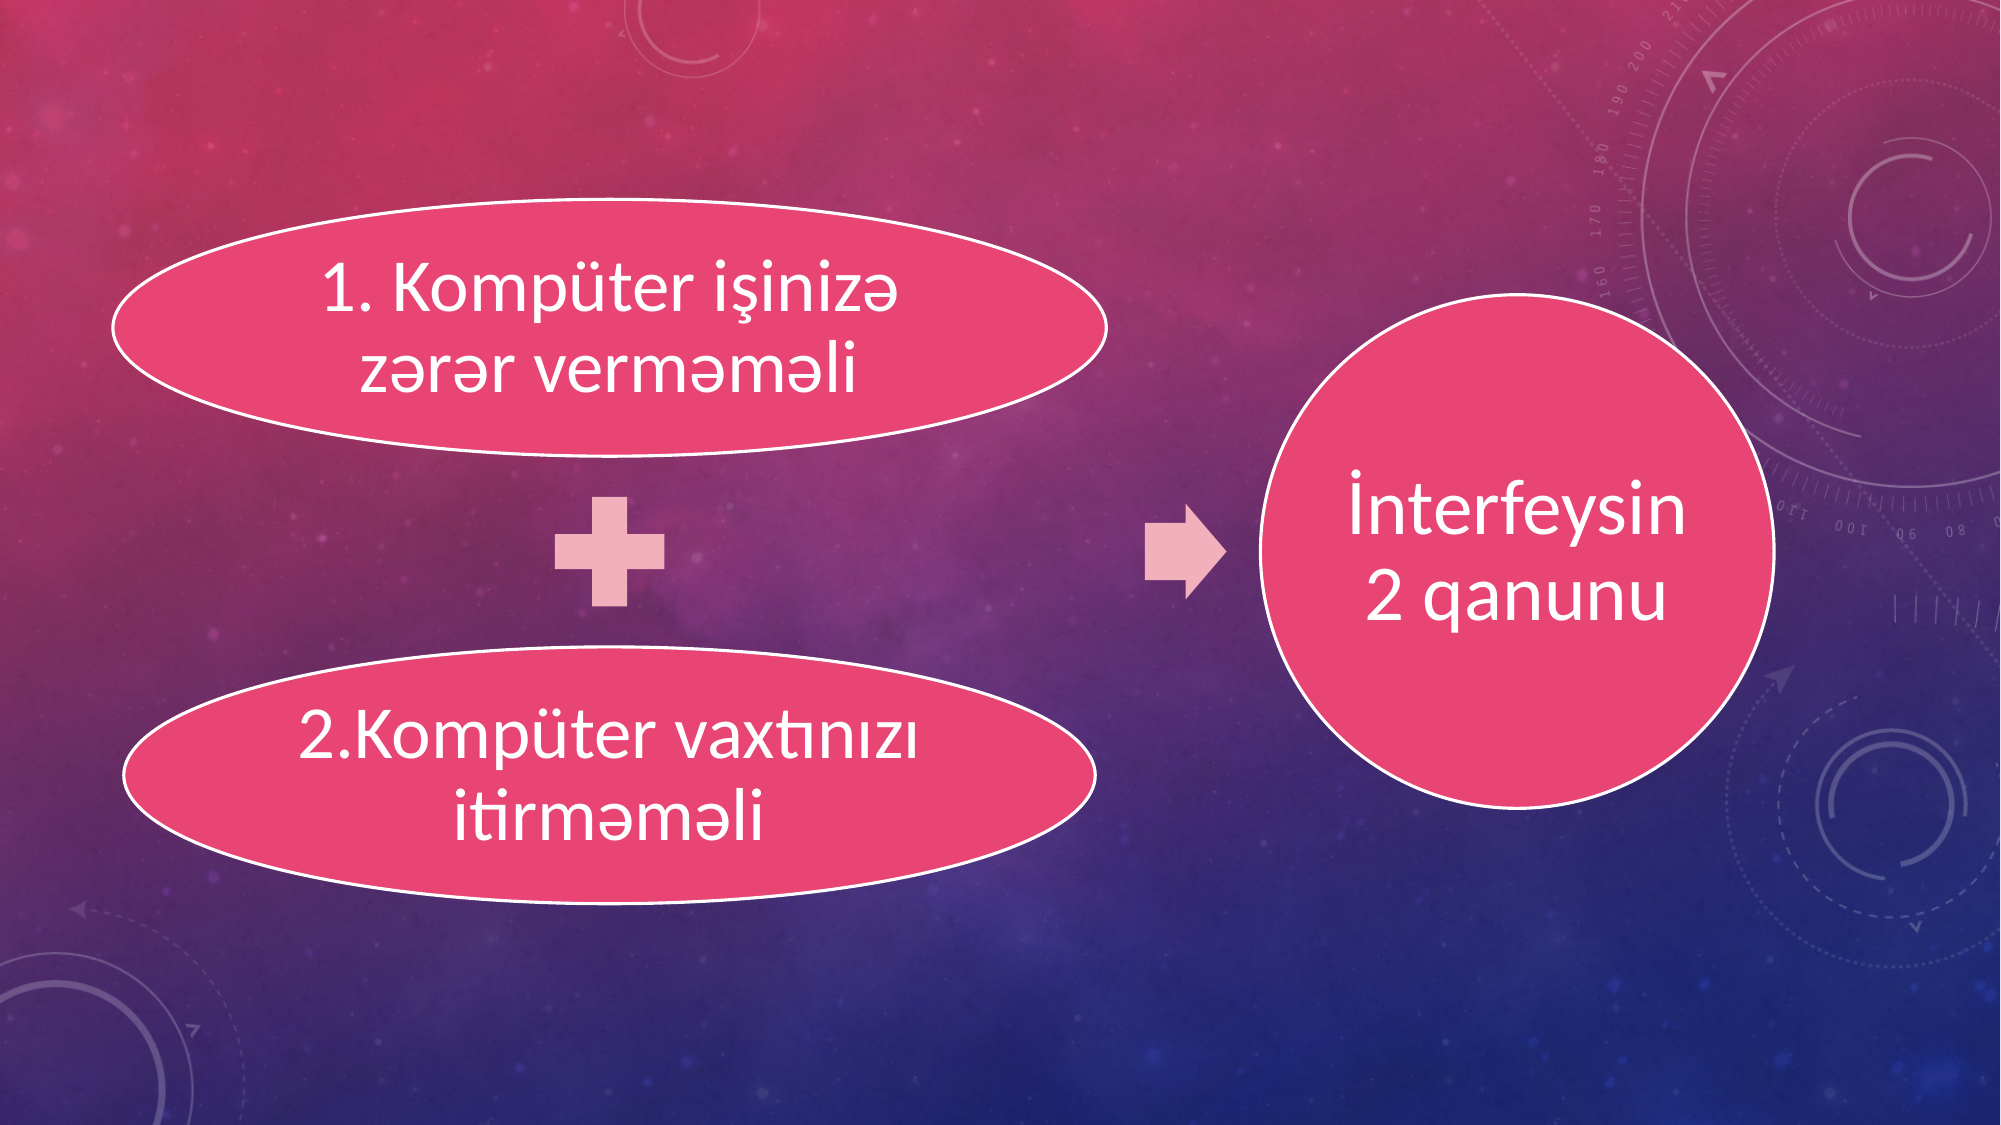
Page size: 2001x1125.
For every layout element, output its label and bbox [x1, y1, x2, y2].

list [112, 152, 1775, 951]
picture [0, 0, 2001, 1125]
